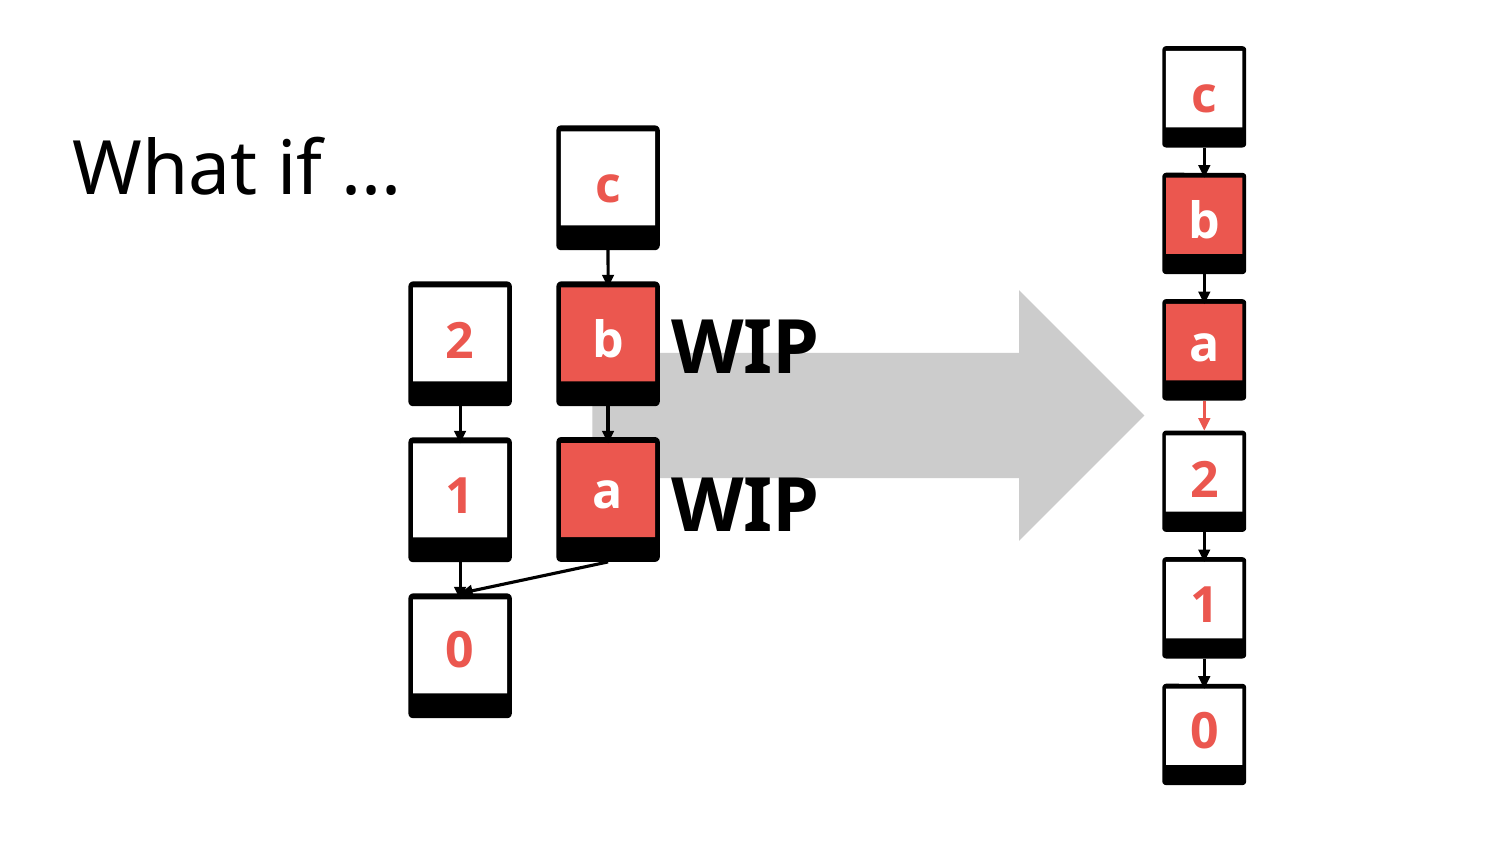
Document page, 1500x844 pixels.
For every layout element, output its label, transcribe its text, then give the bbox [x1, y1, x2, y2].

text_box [1162, 430, 1247, 533]
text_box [408, 437, 513, 563]
text_box WIP [665, 468, 856, 535]
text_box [408, 281, 513, 407]
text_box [556, 436, 661, 563]
text_box a [1168, 314, 1241, 368]
text_box [1162, 172, 1247, 275]
text_box [1166, 303, 1243, 381]
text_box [459, 561, 609, 594]
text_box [1162, 556, 1247, 659]
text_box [1162, 45, 1247, 148]
text_box [1162, 299, 1247, 401]
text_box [556, 281, 661, 407]
text_box b [1168, 191, 1241, 245]
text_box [408, 593, 513, 719]
text_box [1166, 177, 1243, 254]
text_box What if ... [57, 62, 525, 267]
text_box [592, 415, 603, 435]
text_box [1162, 683, 1247, 786]
text_box WIP [665, 311, 856, 377]
text_box [612, 290, 1145, 541]
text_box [556, 125, 660, 251]
